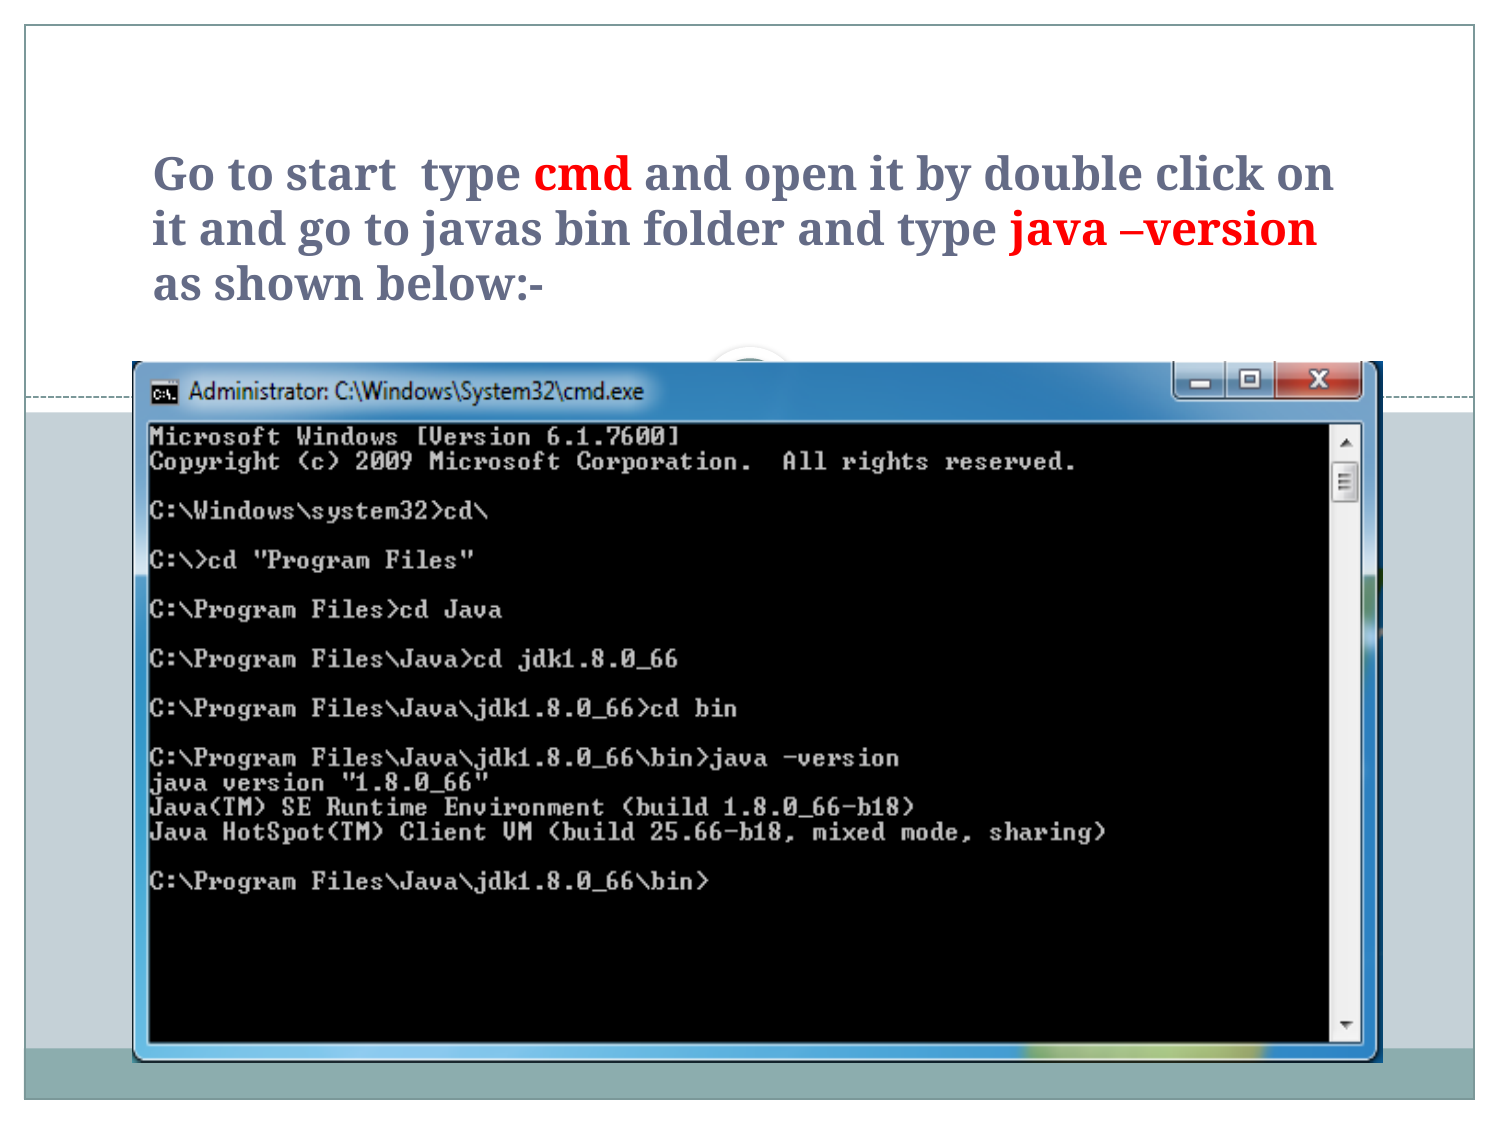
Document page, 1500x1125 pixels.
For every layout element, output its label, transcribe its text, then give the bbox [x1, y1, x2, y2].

subtitle Go to start type cmd and open it by double click on it and go to javas bin folder and type java –version as shown below:- [137, 137, 1388, 363]
picture [131, 360, 1383, 1063]
